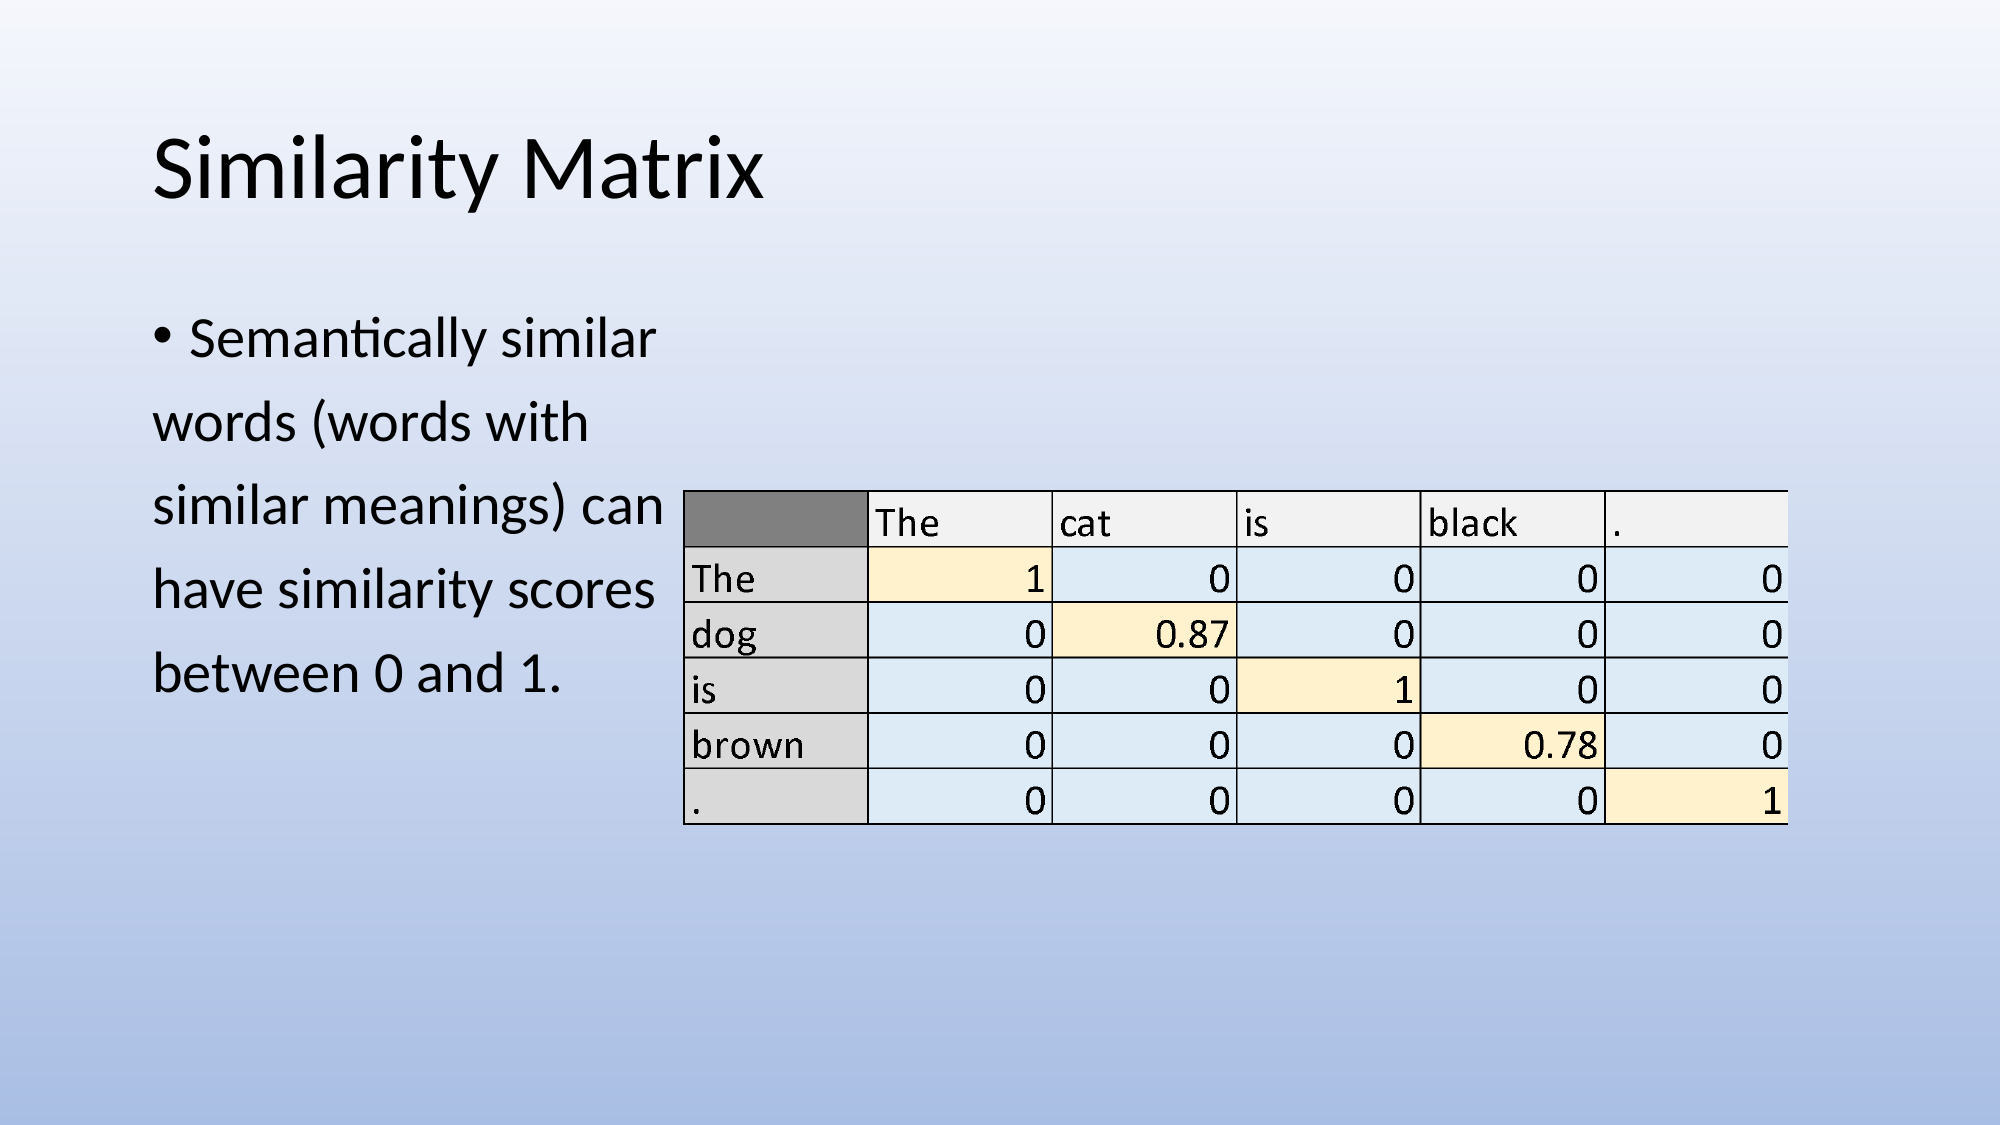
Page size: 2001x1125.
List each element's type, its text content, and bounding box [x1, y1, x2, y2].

list Semantically similar words (words with similar meanings) can have similarity scores between 0 and 1. [137, 299, 1863, 1014]
title Similarity Matrix [137, 59, 1863, 278]
picture [683, 489, 1788, 826]
